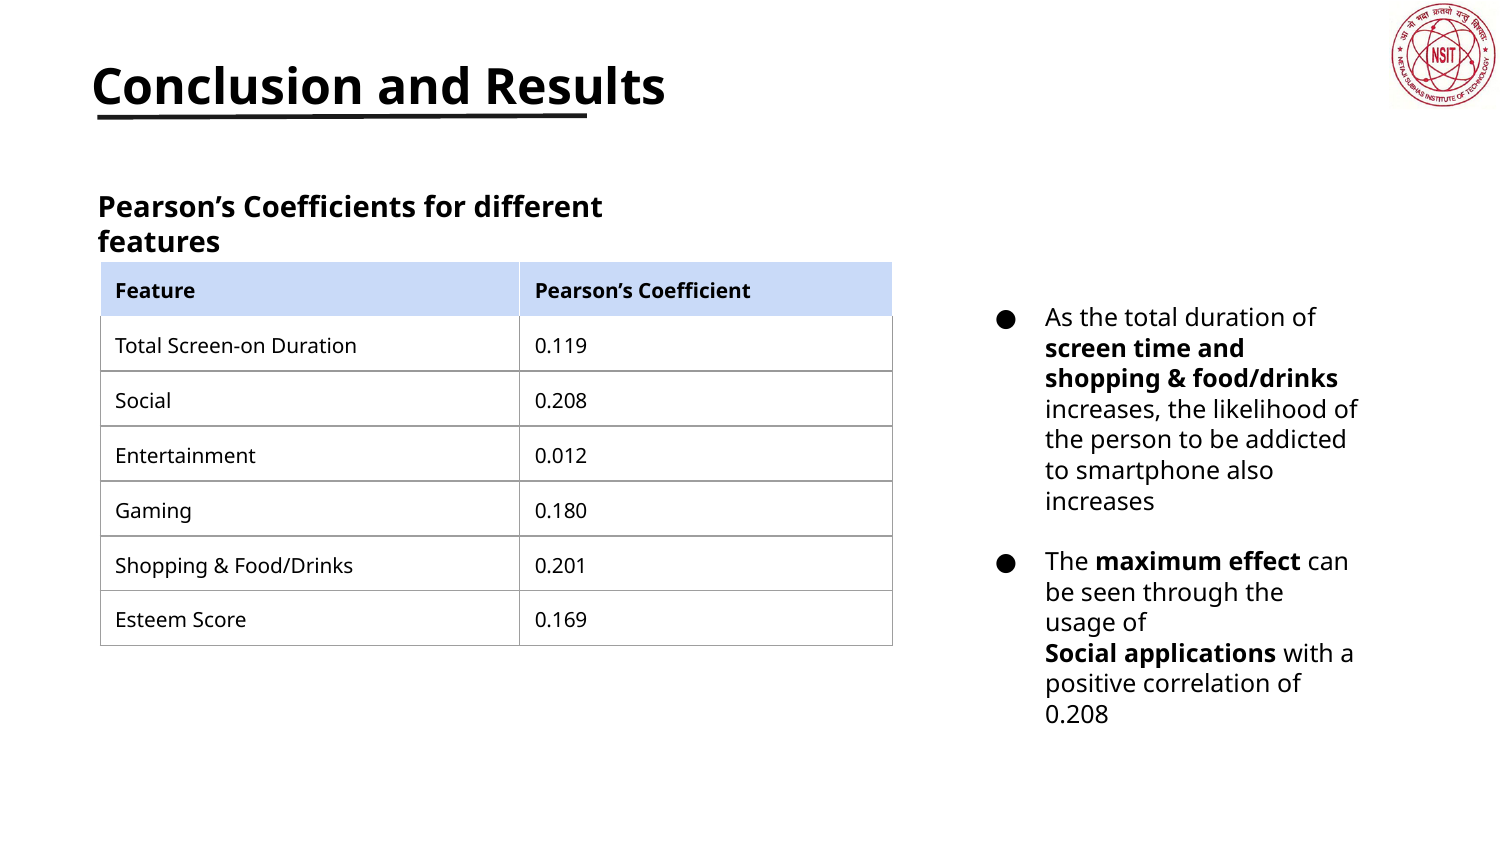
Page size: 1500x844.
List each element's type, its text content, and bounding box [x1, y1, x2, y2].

text_box As the total duration of screen time and shopping & food/drinks increases, the likelihood of the person to be addicted to smartphone also increases The maximum effect can be seen through the usage of Social applications with a positive correlation of 0.208 [955, 286, 1376, 743]
text_box Conclusion and Results [76, 30, 1177, 118]
table_cell 0.119 [520, 317, 892, 370]
table_cell Total Screen-on Duration [101, 317, 519, 370]
table_cell 0.169 [520, 591, 892, 645]
table_cell 0.208 [520, 372, 892, 425]
table_header Pearson’s Coefficient [520, 262, 892, 316]
table_cell 0.012 [520, 427, 892, 480]
table_cell 0.201 [520, 537, 892, 590]
table_cell Esteem Score [101, 591, 519, 645]
picture [1389, 0, 1500, 111]
table_header Feature [101, 262, 519, 316]
table_cell Gaming [101, 482, 519, 535]
text_box Pearson’s Coefficients for different features [82, 173, 745, 273]
table_cell 0.180 [520, 482, 892, 535]
table_cell Shopping & Food/Drinks [101, 537, 519, 590]
table_cell Entertainment [101, 427, 519, 480]
table_cell Social [101, 372, 519, 425]
